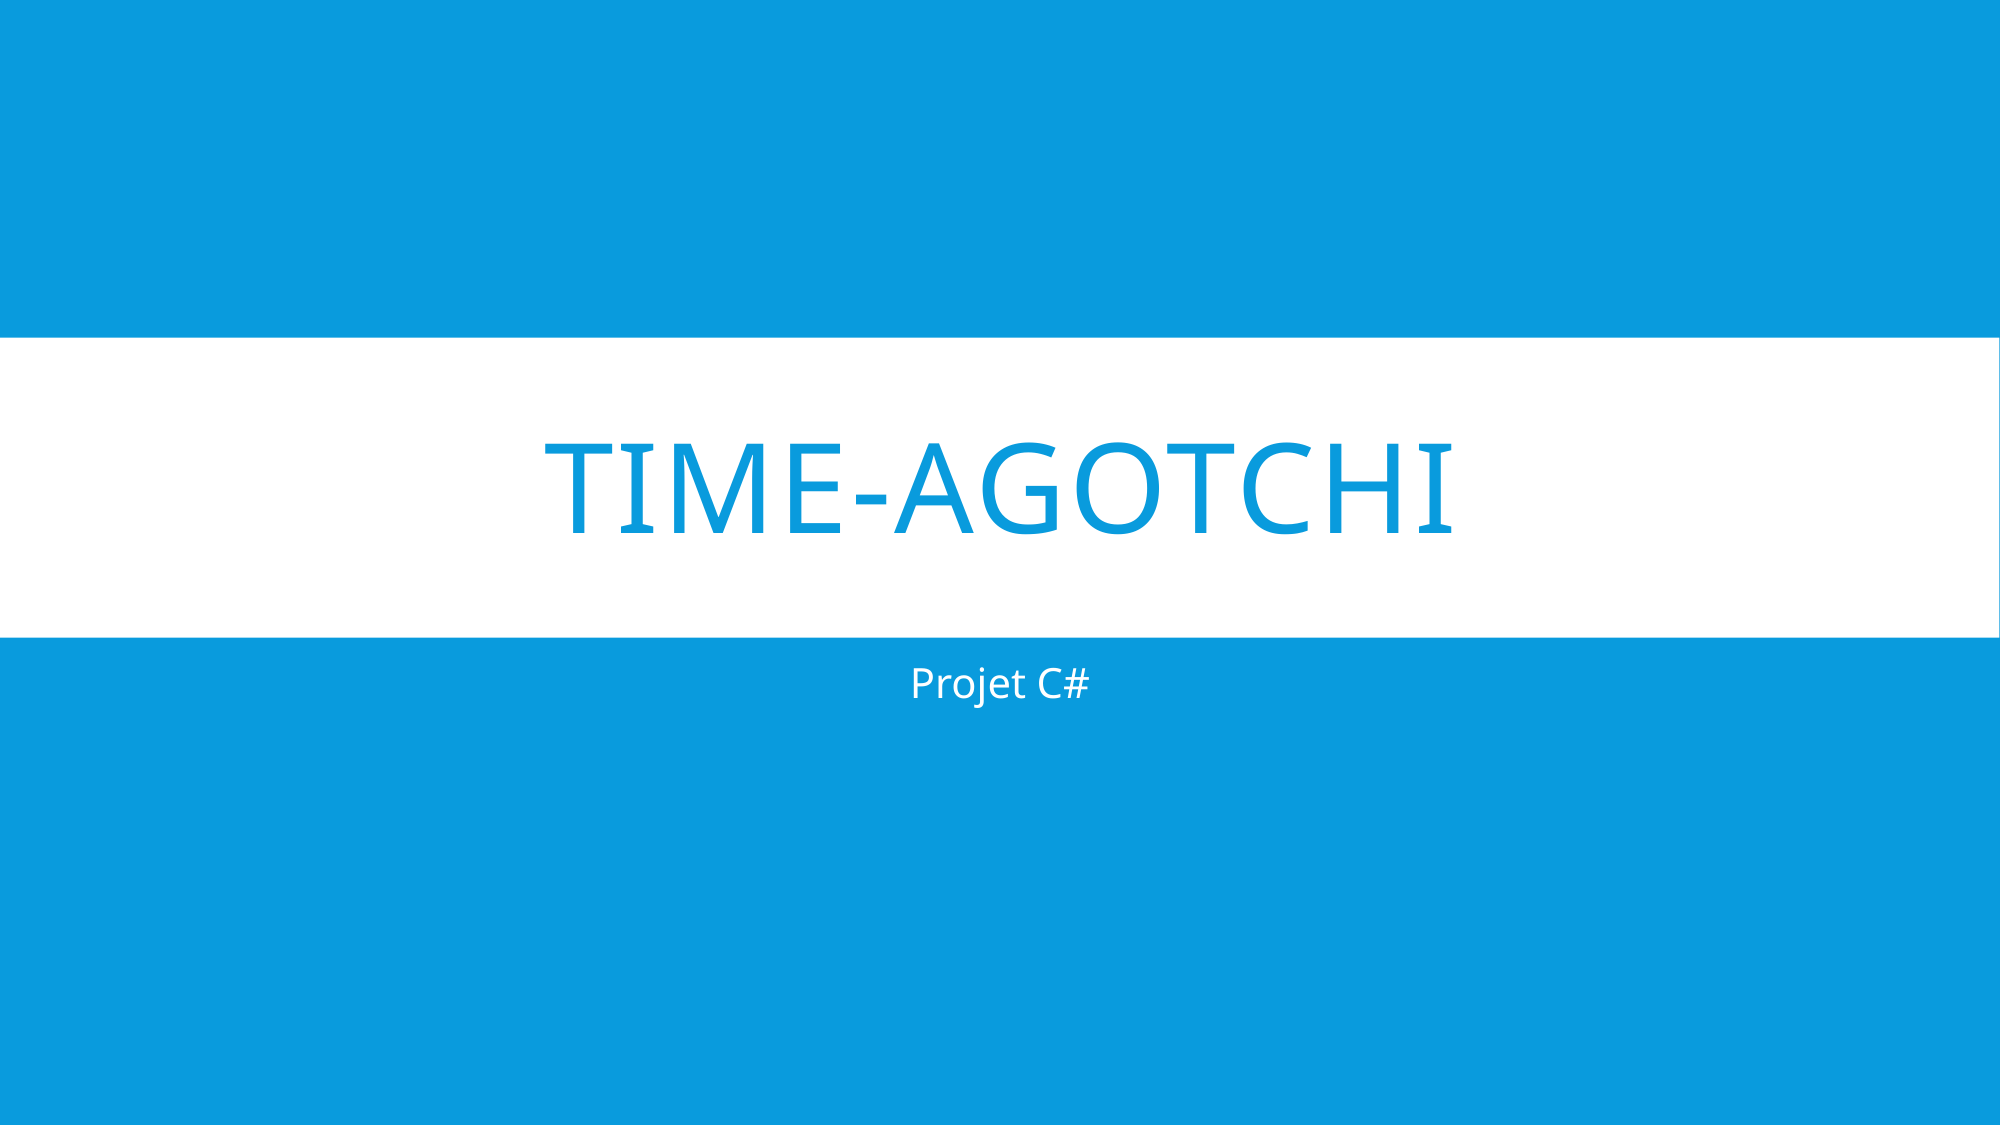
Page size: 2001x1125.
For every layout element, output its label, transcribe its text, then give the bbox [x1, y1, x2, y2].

subtitle Projet C# [249, 655, 1750, 871]
title Time-AGOTCHI [60, 355, 1942, 641]
